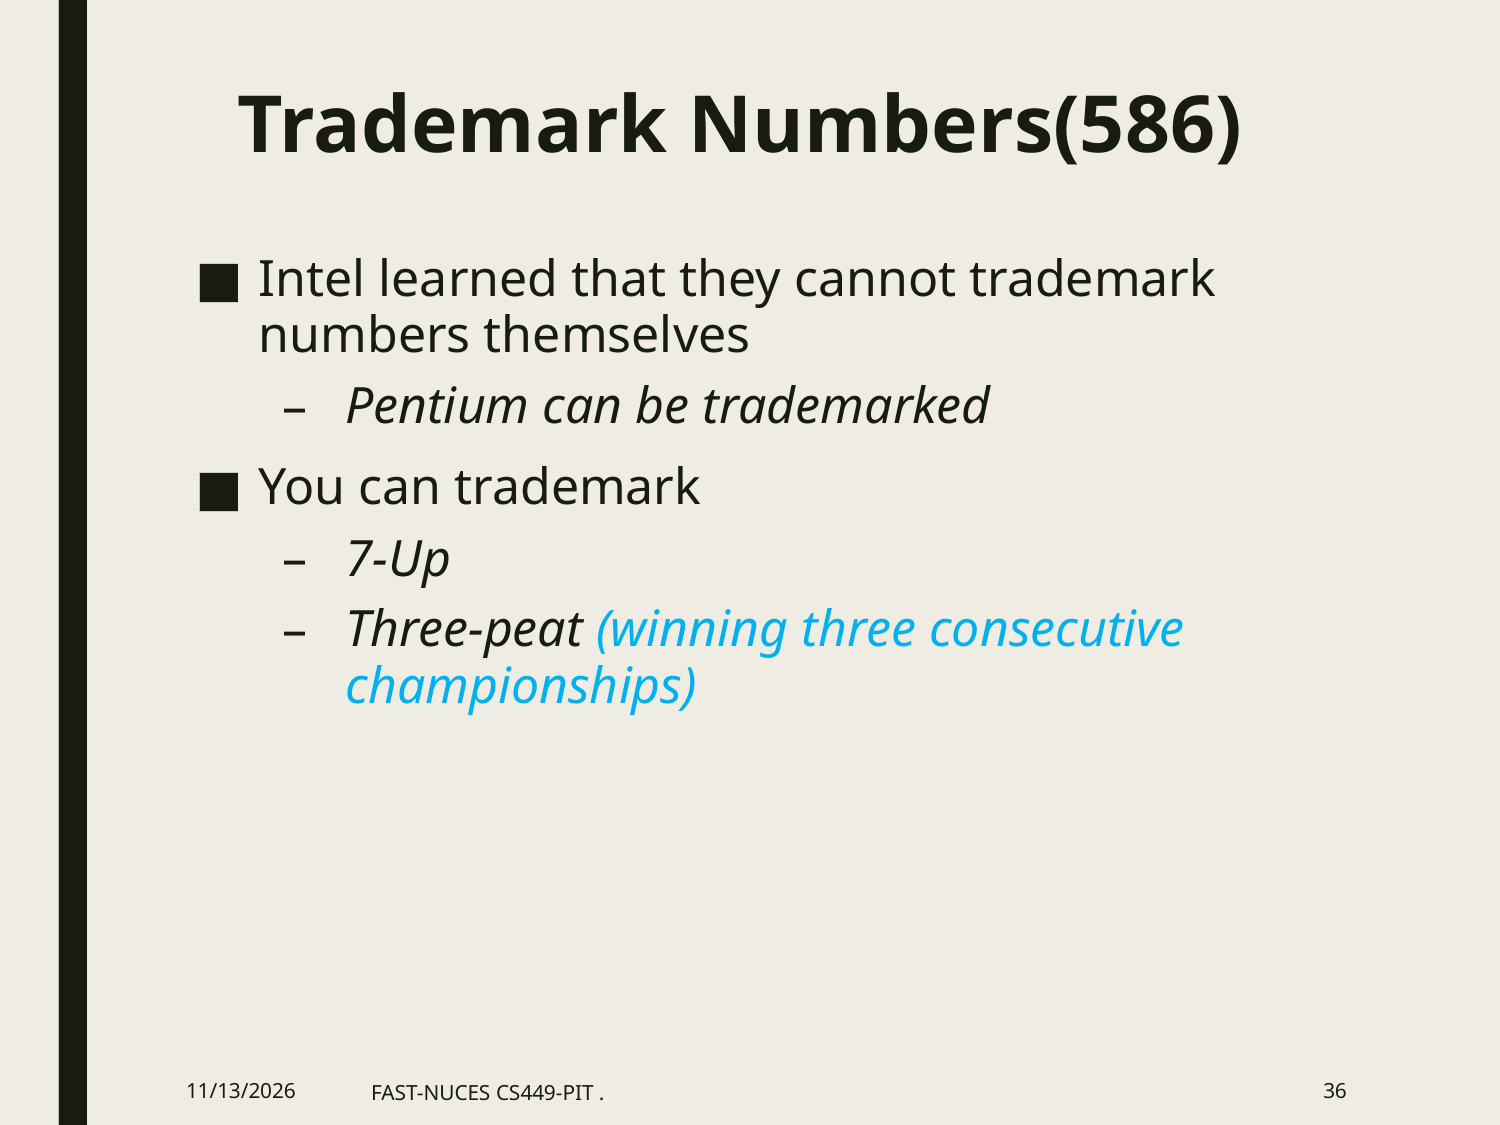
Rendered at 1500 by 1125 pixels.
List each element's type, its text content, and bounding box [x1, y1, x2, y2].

footer FAST-NUCES CS449-PIT . [355, 1058, 1129, 1125]
title Trademark Numbers(586) [167, 78, 1314, 179]
list Intel learned that they cannot trademark numbers themselves Pentium can be trademarked You can trademark 7-Up Three-peat (winning three consecutive championships) [180, 243, 1362, 831]
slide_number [171, 1058, 320, 1125]
slide_number 36 [1165, 1058, 1362, 1125]
